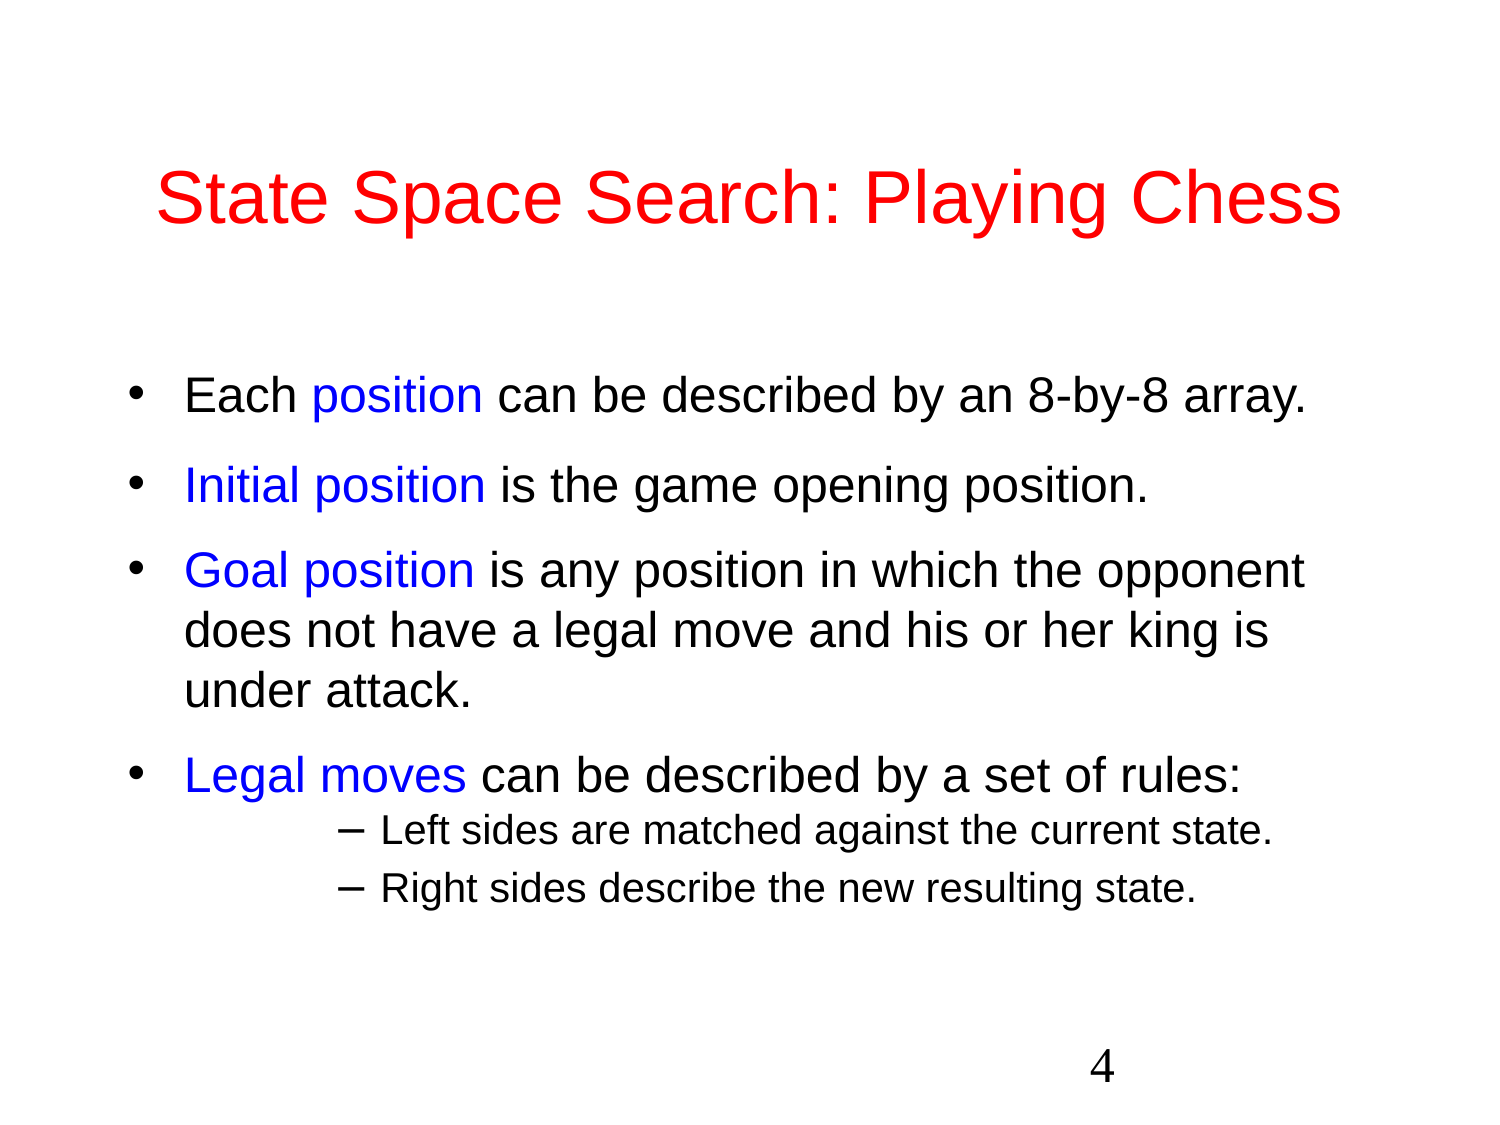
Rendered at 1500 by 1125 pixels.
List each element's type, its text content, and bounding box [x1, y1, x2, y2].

title State Space Search: Playing Chess [112, 99, 1388, 288]
list Each position can be described by an 8-by-8 array. Initial position is the game opening position. Goal position is any position in which the opponent does not have a legal move and his or her king is under attack. Legal moves can be described by a set of rules: − Left sides are matched against the current state. − Right sides describe the new resulting state. [112, 324, 1388, 1000]
slide_number ‹#› [1074, 1025, 1388, 1100]
